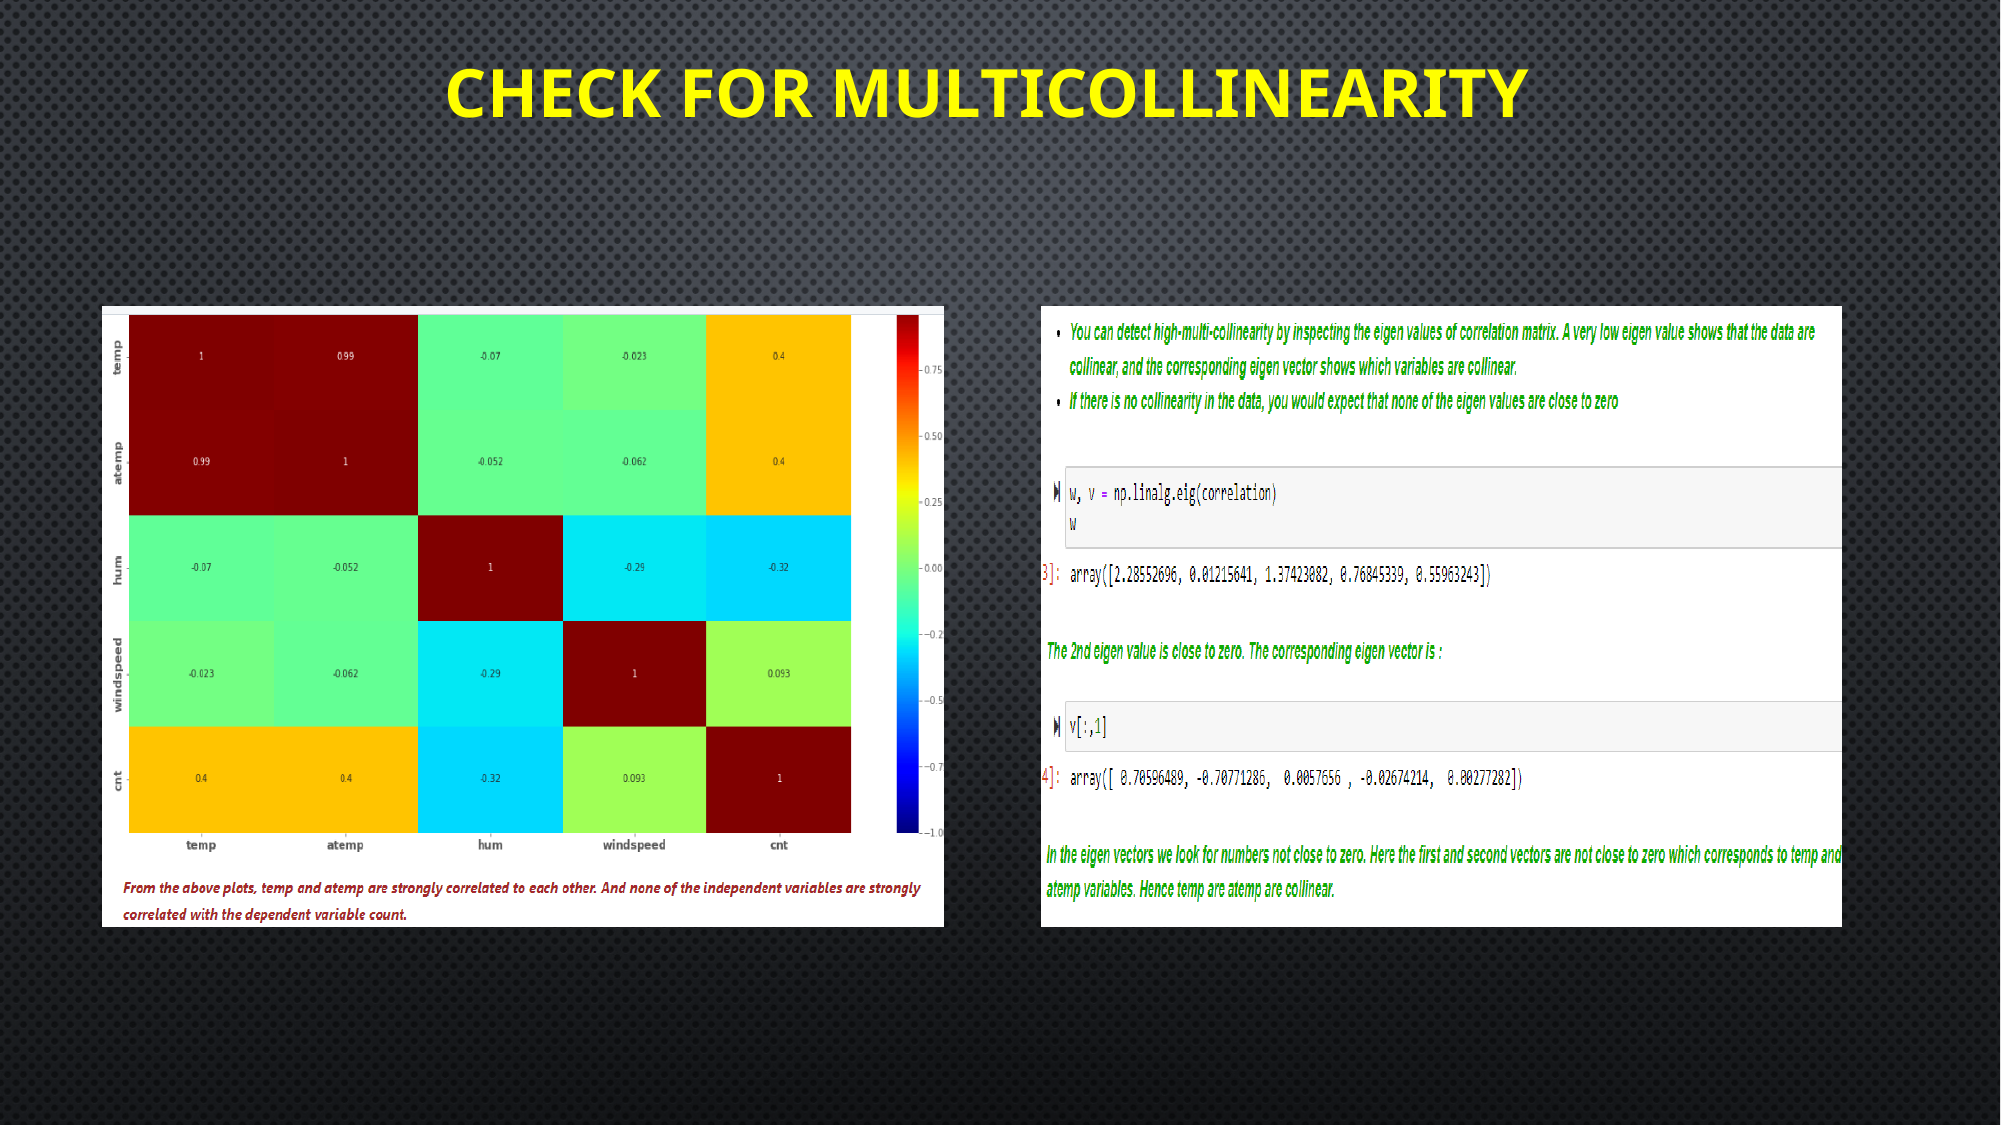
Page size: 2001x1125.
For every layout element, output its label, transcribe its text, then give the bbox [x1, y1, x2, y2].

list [101, 305, 945, 927]
title Check for multicollinearity [174, 7, 1800, 175]
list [1041, 305, 1842, 927]
